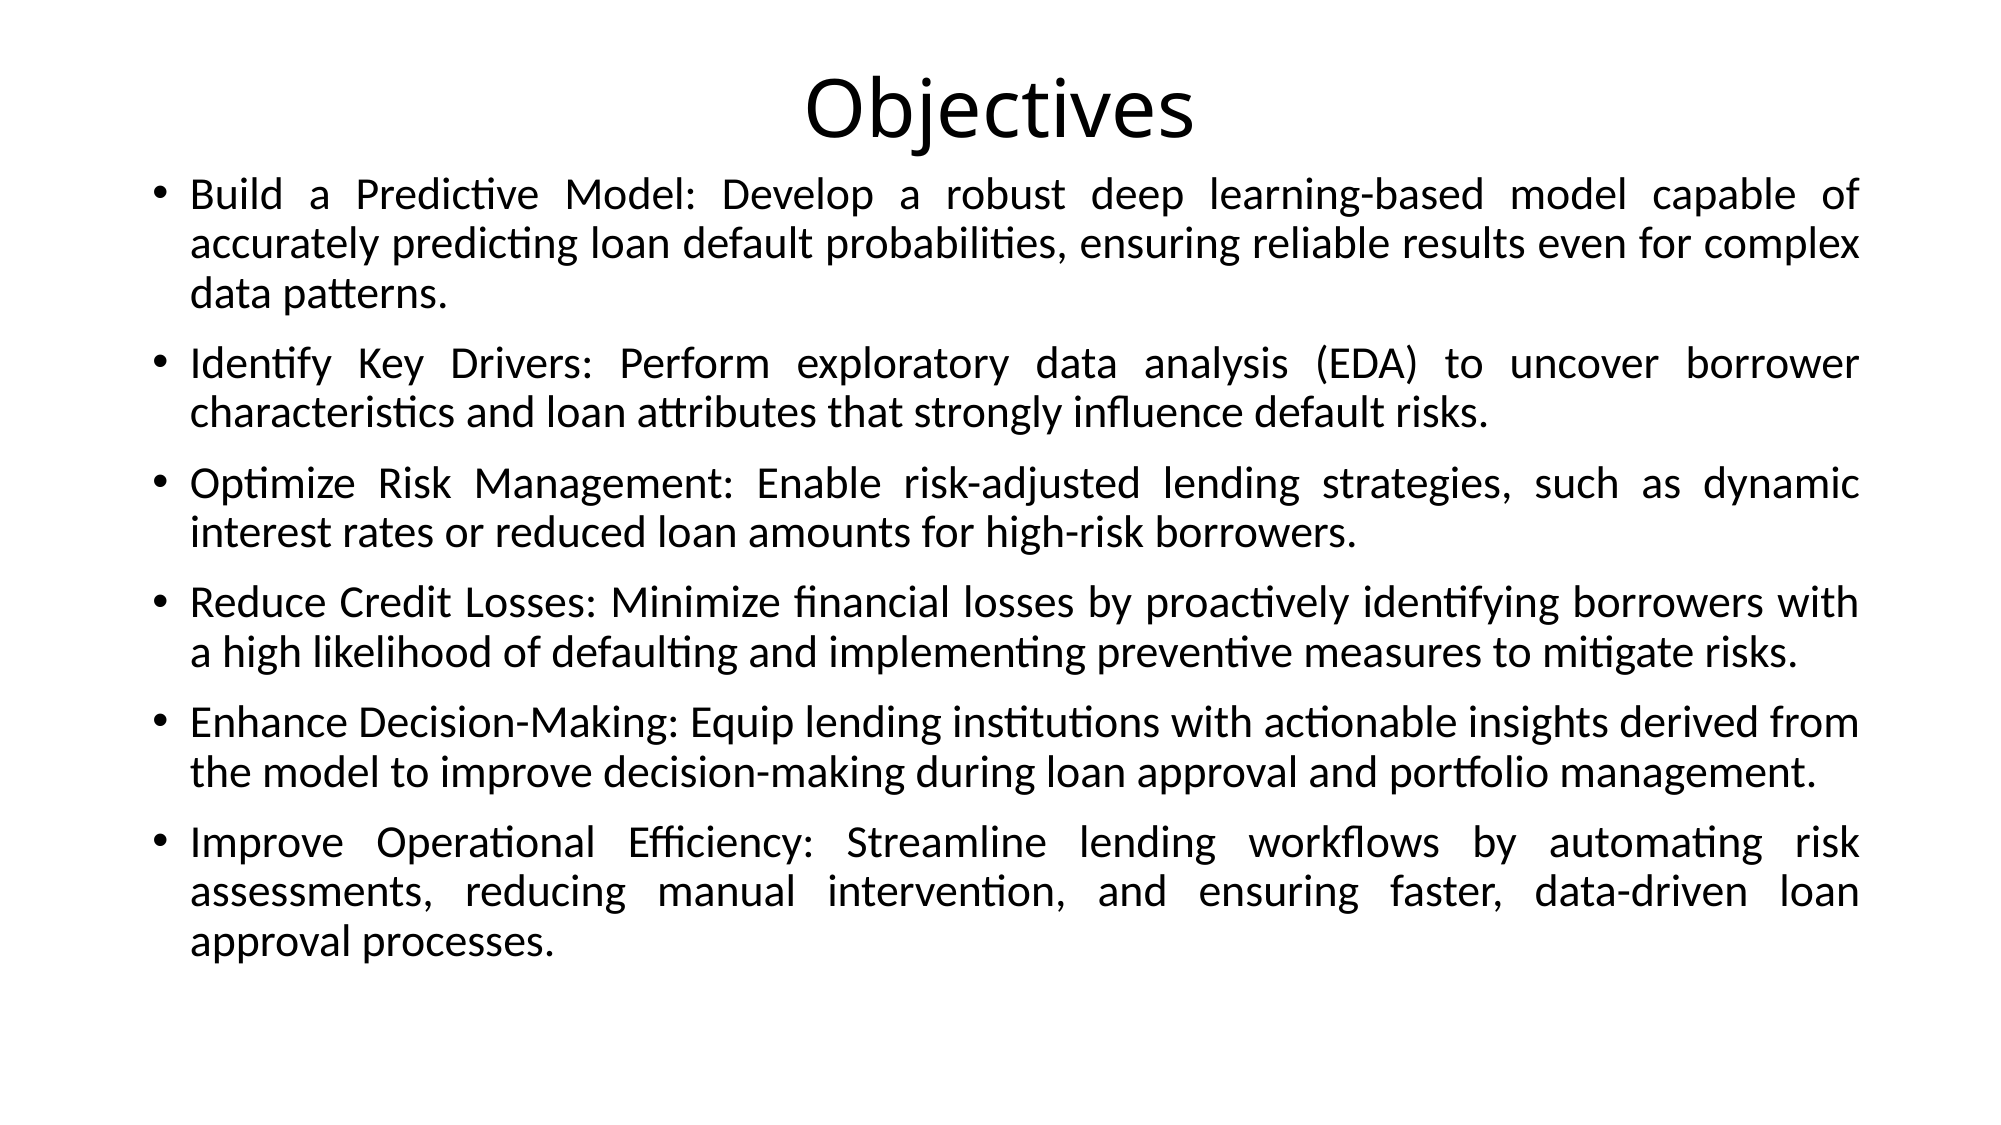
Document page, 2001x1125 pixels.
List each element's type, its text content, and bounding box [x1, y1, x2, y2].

list Build a Predictive Model: Develop a robust deep learning-based model capable of accurately predicting loan default probabilities, ensuring reliable results even for complex data patterns. Identify Key Drivers: Perform exploratory data analysis (EDA) to uncover borrower characteristics and loan attributes that strongly influence default risks. Optimize Risk Management: Enable risk-adjusted lending strategies, such as dynamic interest rates or reduced loan amounts for high-risk borrowers. Reduce Credit Losses: Minimize financial losses by proactively identifying borrowers with a high likelihood of defaulting and implementing preventive measures to mitigate risks. Enhance Decision-Making: Equip lending institutions with actionable insights derived from the model to improve decision-making during loan approval and portfolio management. Improve Operational Efficiency: Streamline lending workflows by automating risk assessments, reducing manual intervention, and ensuring faster, data-driven loan approval processes. [137, 162, 1877, 1049]
title Objectives [137, 59, 1863, 162]
